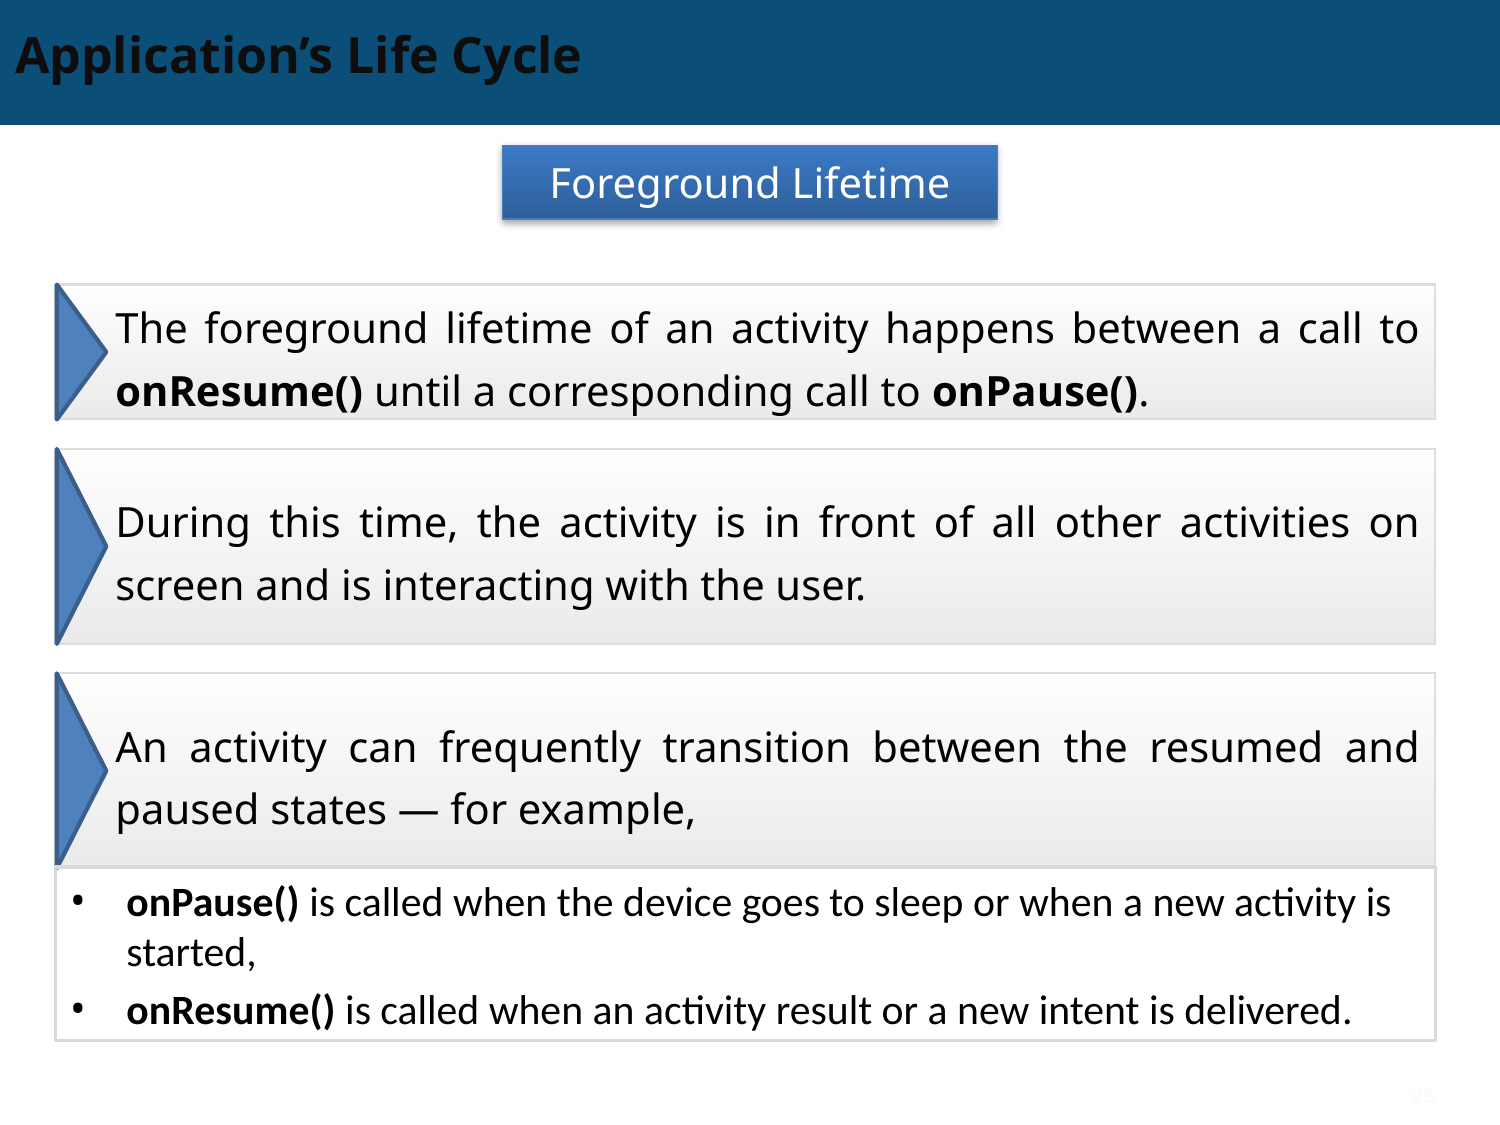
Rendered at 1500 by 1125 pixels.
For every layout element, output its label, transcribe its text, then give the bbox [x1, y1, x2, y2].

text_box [55, 284, 1436, 420]
text_box onPause() is called when the device goes to sleep or when a new activity is started, onResume() is called when an activity result or a new intent is delivered. [55, 876, 1436, 1041]
title Application’s Life Cycle [0, 21, 1351, 86]
text_box Foreground Lifetime [502, 145, 998, 220]
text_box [55, 448, 1436, 645]
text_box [55, 673, 1436, 869]
